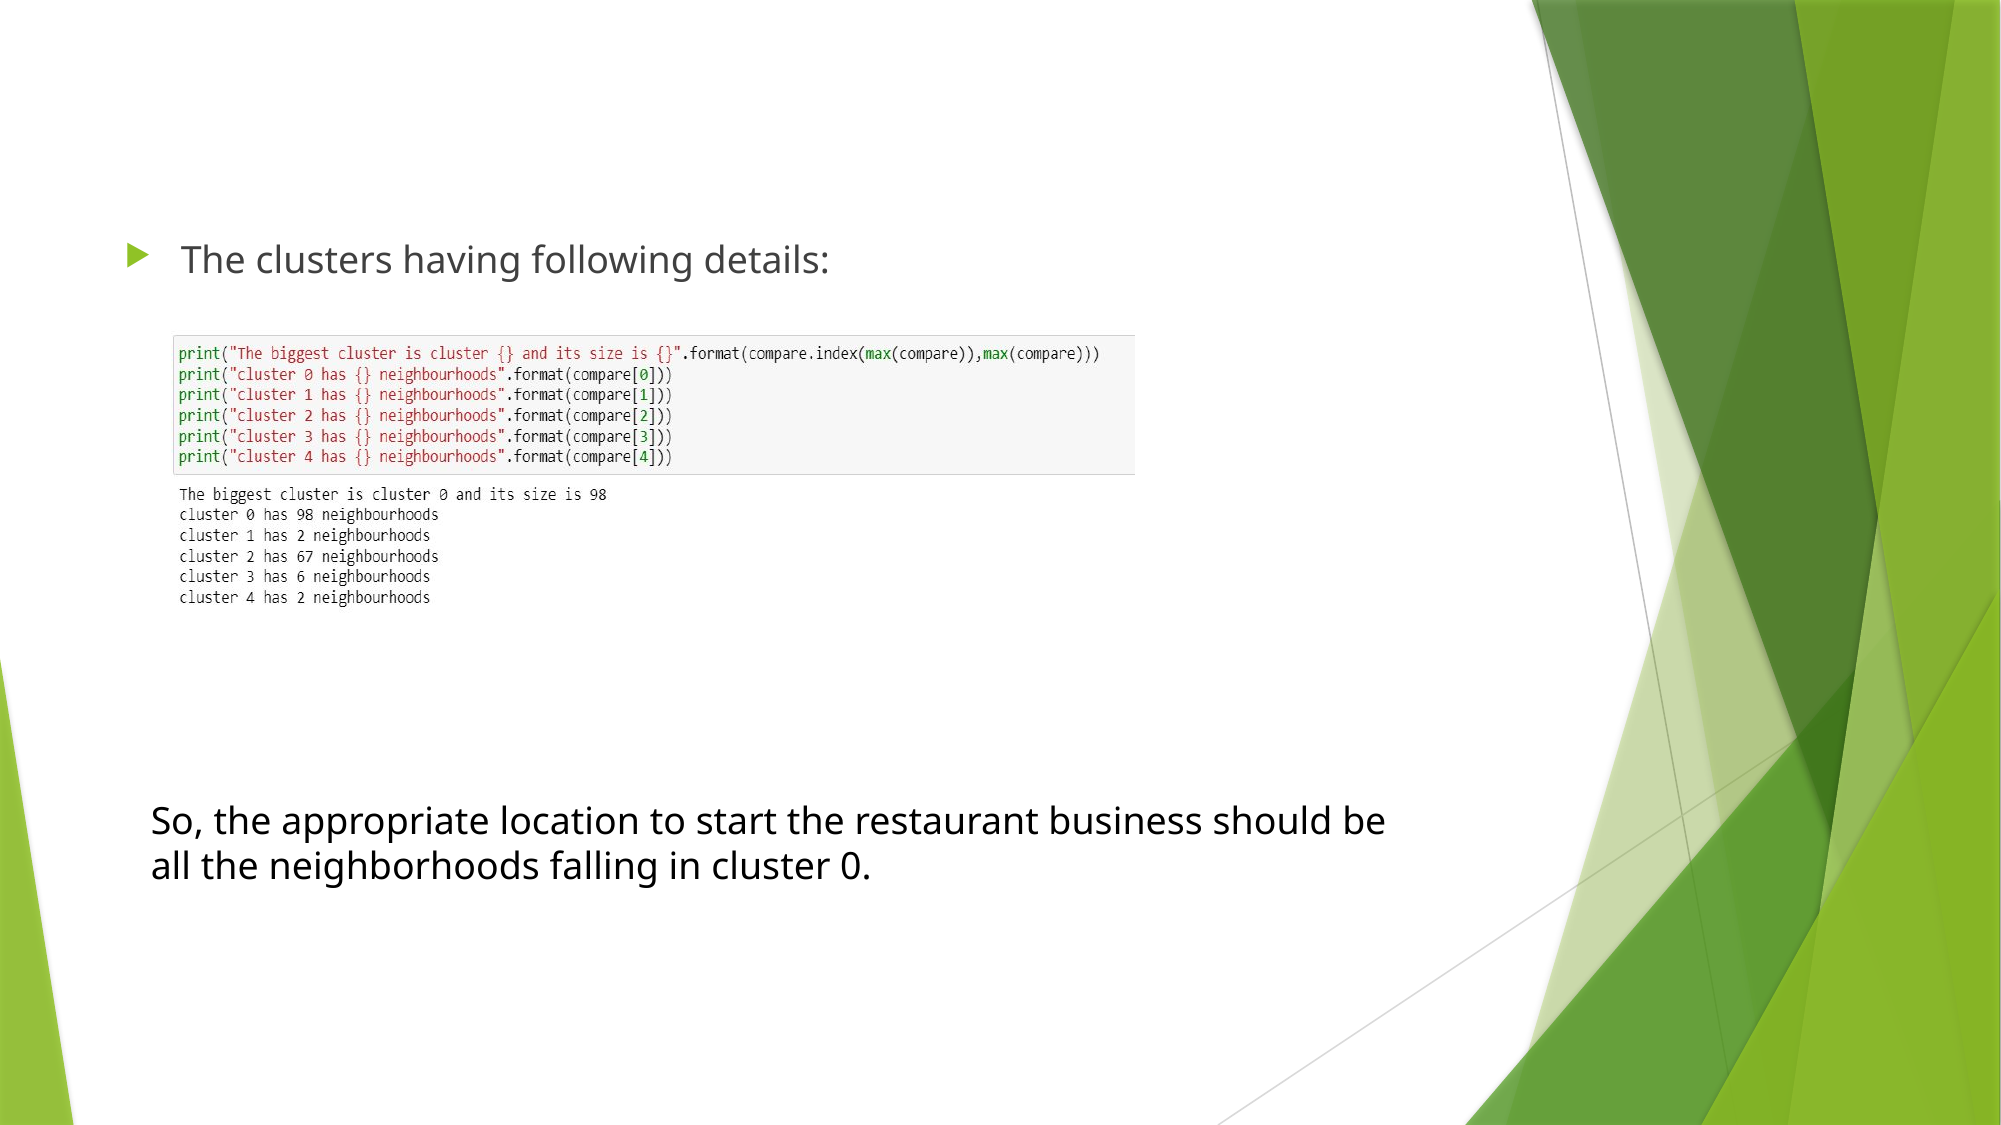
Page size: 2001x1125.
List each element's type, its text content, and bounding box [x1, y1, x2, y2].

picture [171, 328, 1135, 628]
text_box So, the appropriate location to start the restaurant business should be all the neighborhoods falling in cluster 0. [136, 789, 1430, 895]
list The clusters having following details: [109, 228, 1520, 866]
